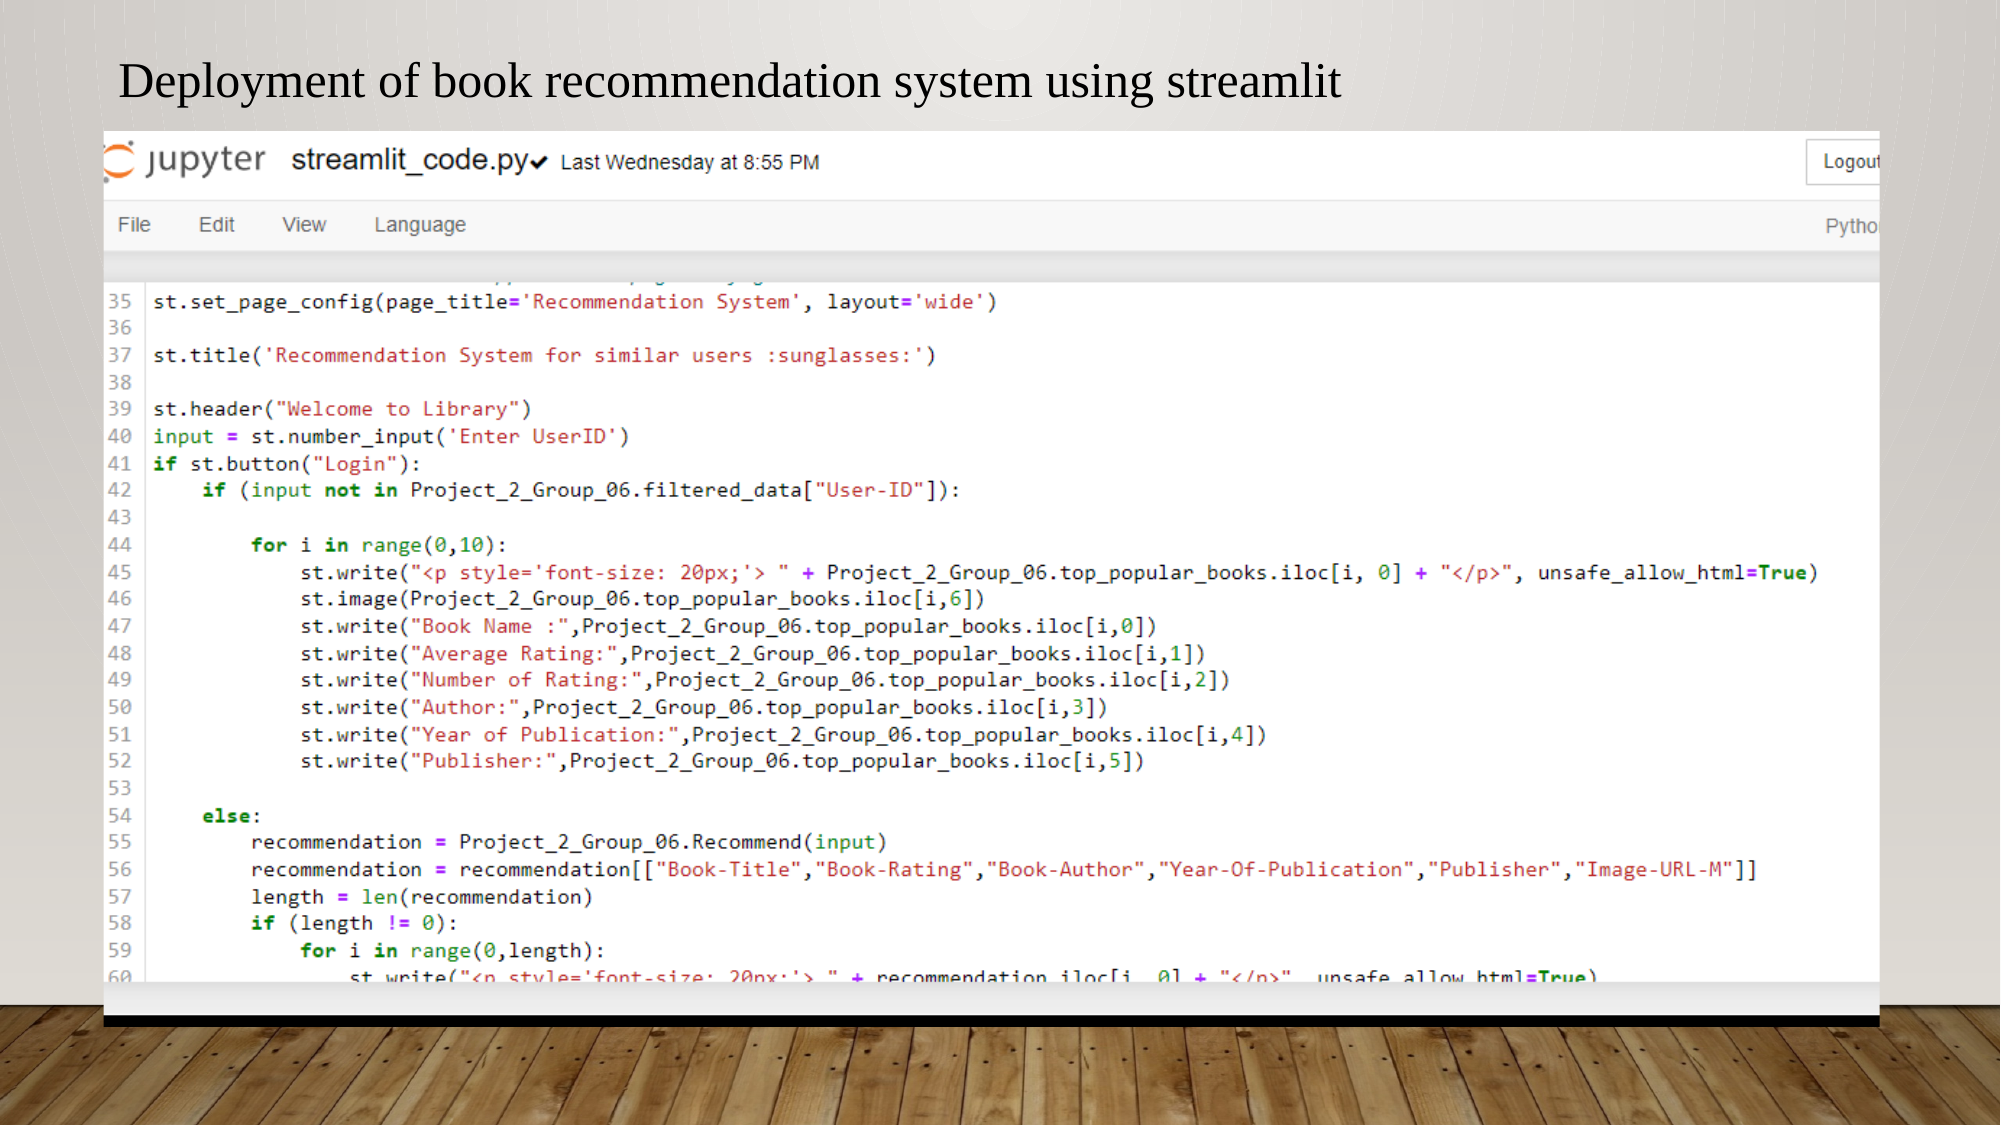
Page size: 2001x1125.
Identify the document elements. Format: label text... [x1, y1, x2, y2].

text_box Deployment of book recommendation system using streamlit [103, 39, 1489, 115]
picture [0, 130, 2000, 1125]
